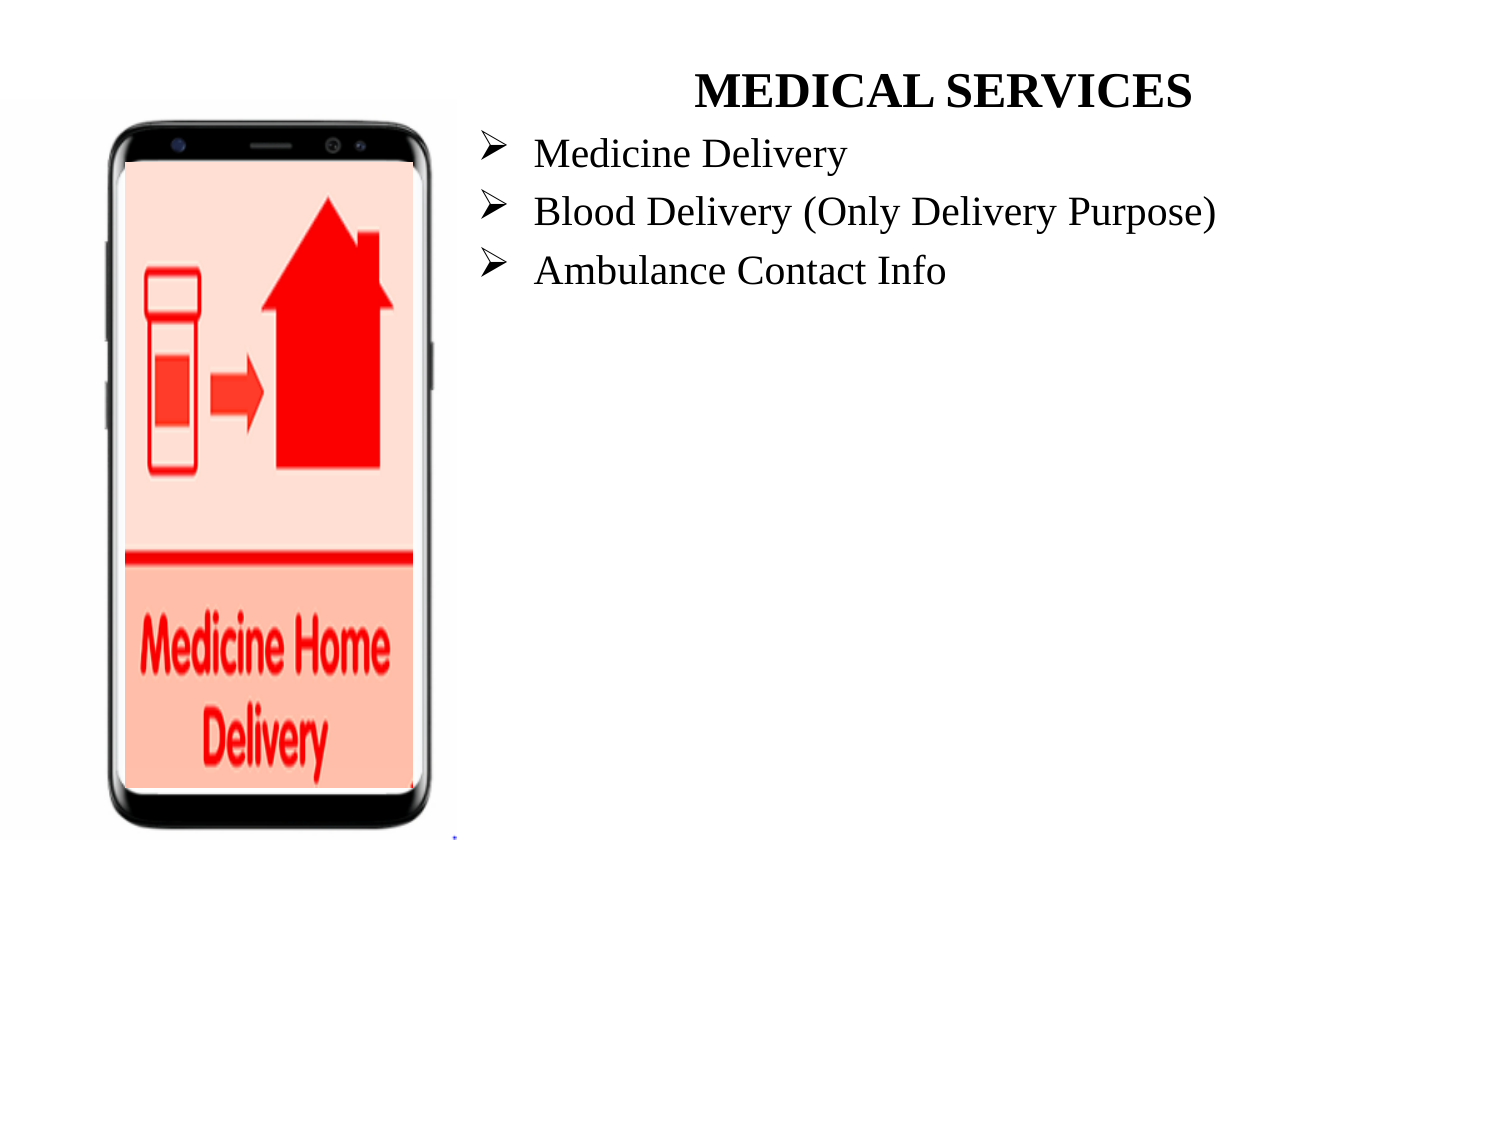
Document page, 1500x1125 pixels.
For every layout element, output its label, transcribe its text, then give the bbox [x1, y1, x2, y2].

picture [0, 99, 457, 840]
list MEDICAL SERVICES Medicine Delivery Blood Delivery (Only Delivery Purpose) Ambulance Contact Info [462, 50, 1425, 1088]
